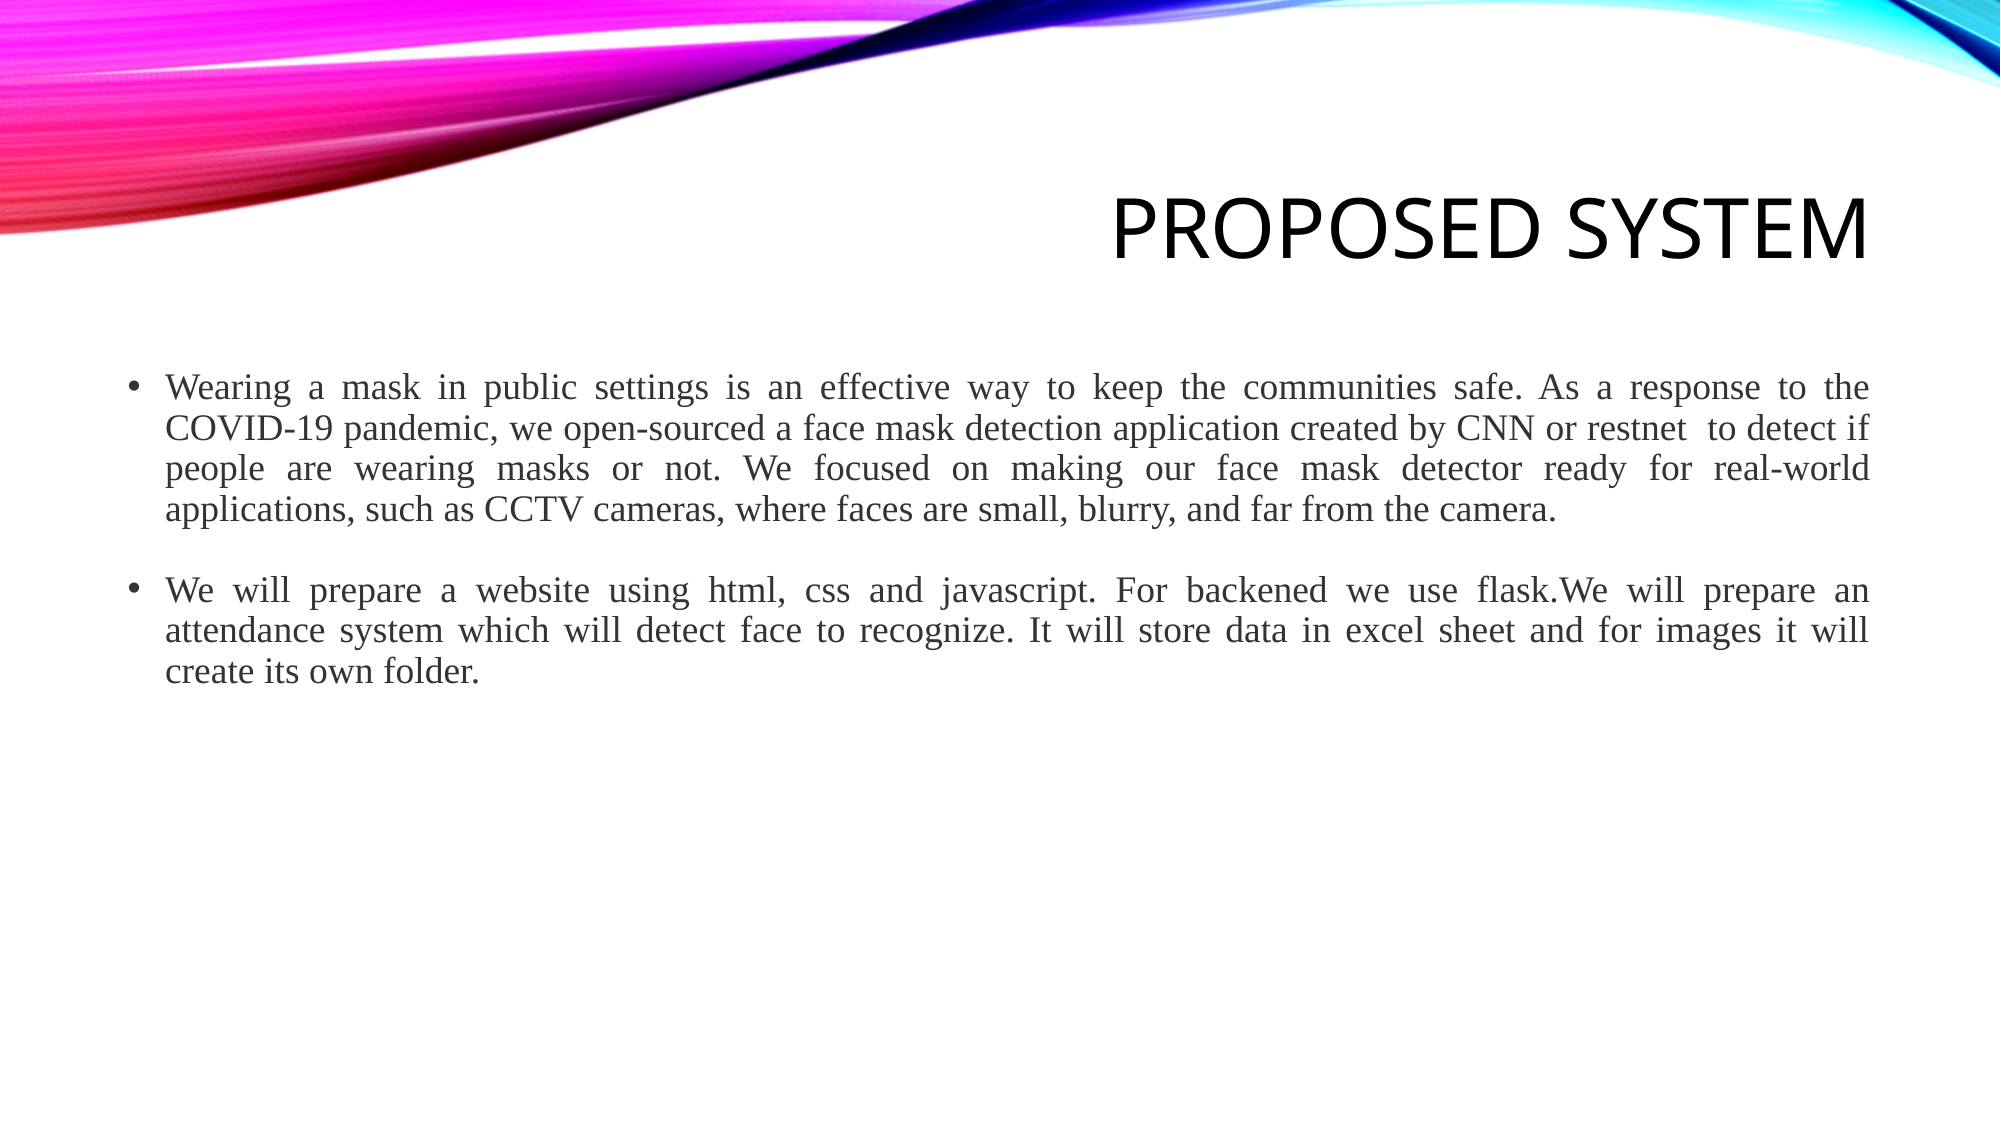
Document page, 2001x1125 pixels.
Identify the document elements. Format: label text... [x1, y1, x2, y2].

list Wearing a mask in public settings is an effective way to keep the communities safe. As a response to the COVID-19 pandemic, we open-sourced a face mask detection application created by CNN or restnet to detect if people are wearing masks or not. We focused on making our face mask detector ready for real-world applications, such as CCTV cameras, where faces are small, blurry, and far from the camera. We will prepare a website using html, css and javascript. For backened we use flask.We will prepare an attendance system which will detect face to recognize. It will store data in excel sheet and for images it will create its own folder. [112, 360, 1888, 1021]
picture [1890, 0, 2000, 75]
picture [1910, 0, 2000, 45]
title Proposed system [474, 125, 1888, 338]
picture [0, 0, 2000, 237]
